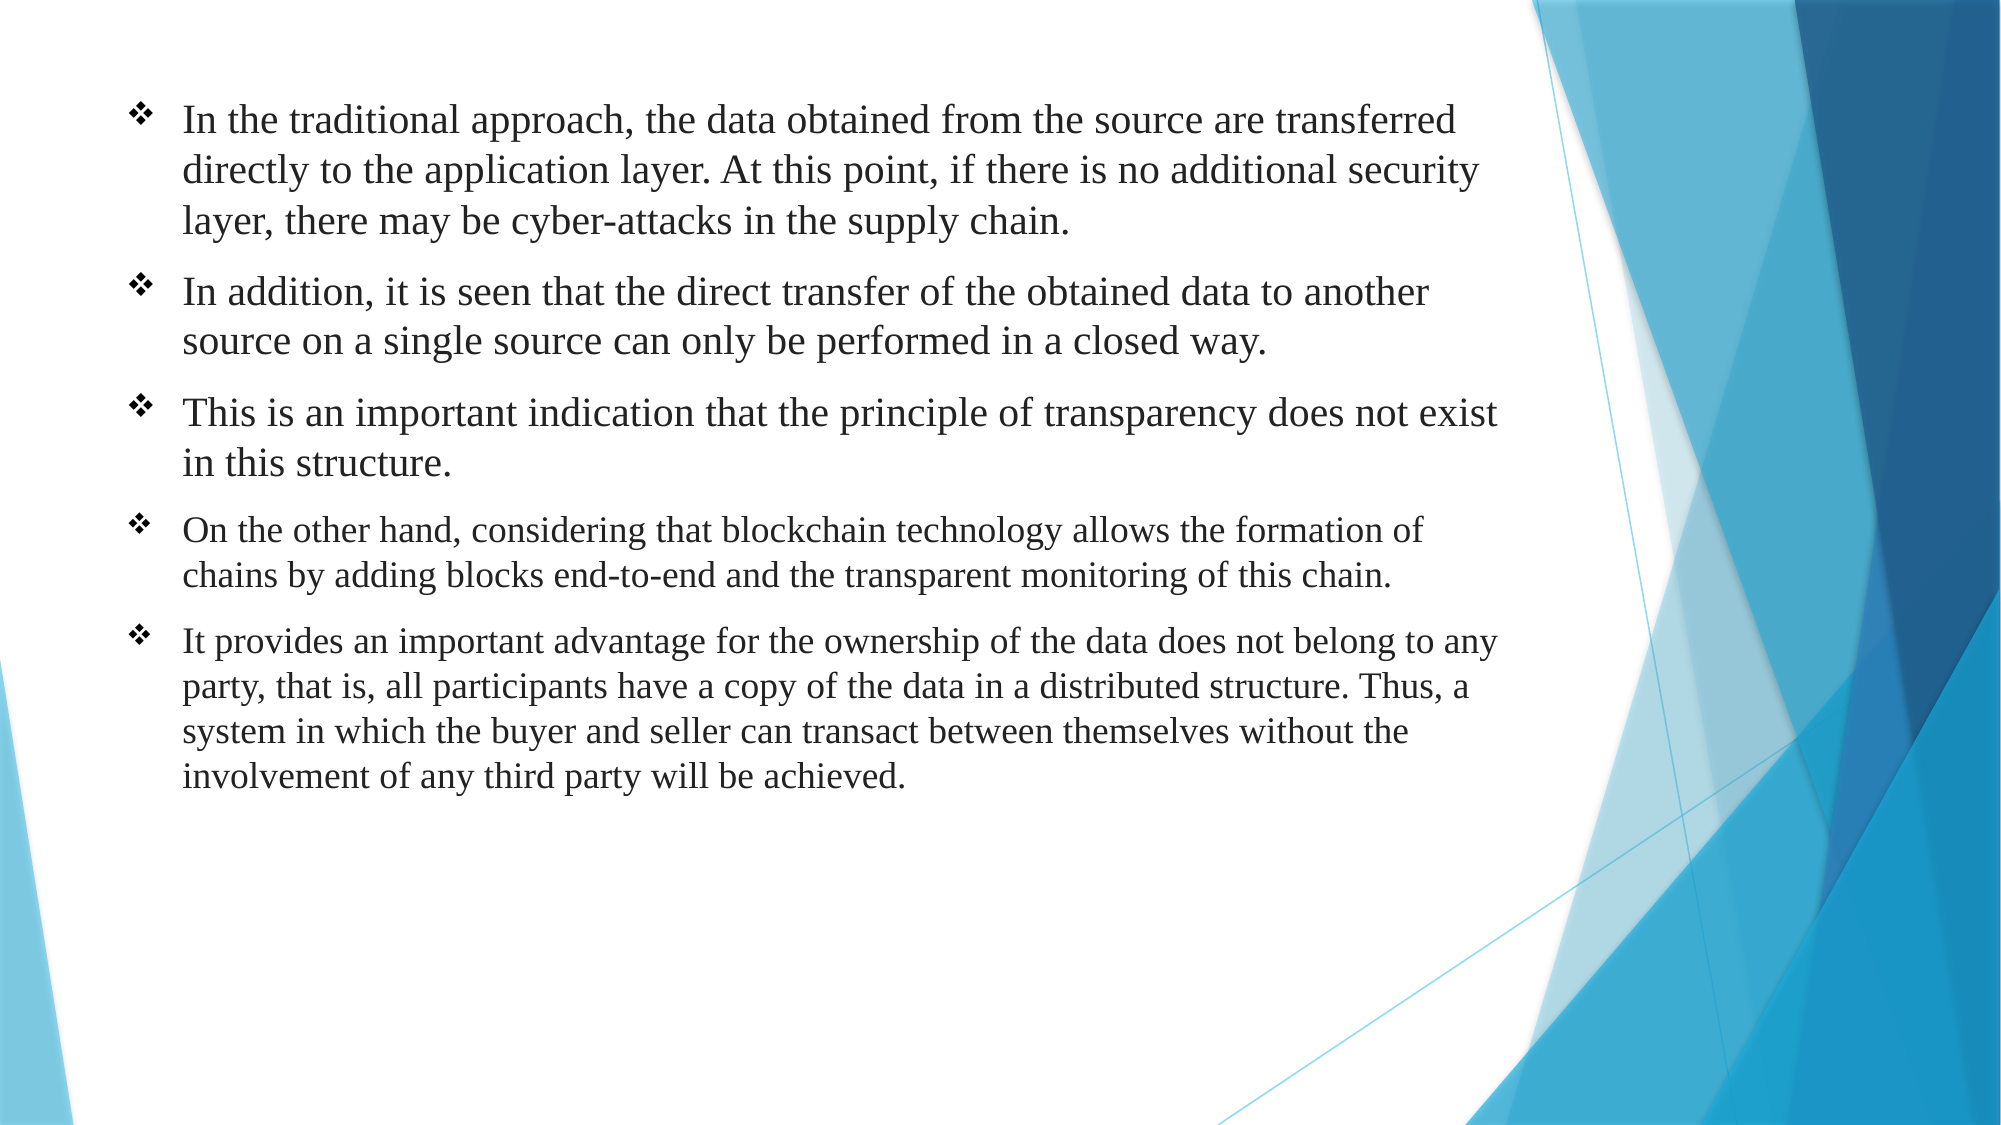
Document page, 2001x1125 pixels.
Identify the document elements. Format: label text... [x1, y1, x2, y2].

list In the traditional approach, the data obtained from the source are transferred directly to the application layer. At this point, if there is no additional security layer, there may be cyber-attacks in the supply chain. In addition, it is seen that the direct transfer of the obtained data to another source on a single source can only be performed in a closed way. This is an important indication that the principle of transparency does not exist in this structure. On the other hand, considering that blockchain technology allows the formation of chains by adding blocks end-to-end and the transparent monitoring of this chain. It provides an important advantage for the ownership of the data does not belong to any party, that is, all participants have a copy of the data in a distributed structure. Thus, a system in which the buyer and seller can transact between themselves without the involvement of any third party will be achieved. [111, 84, 1522, 941]
